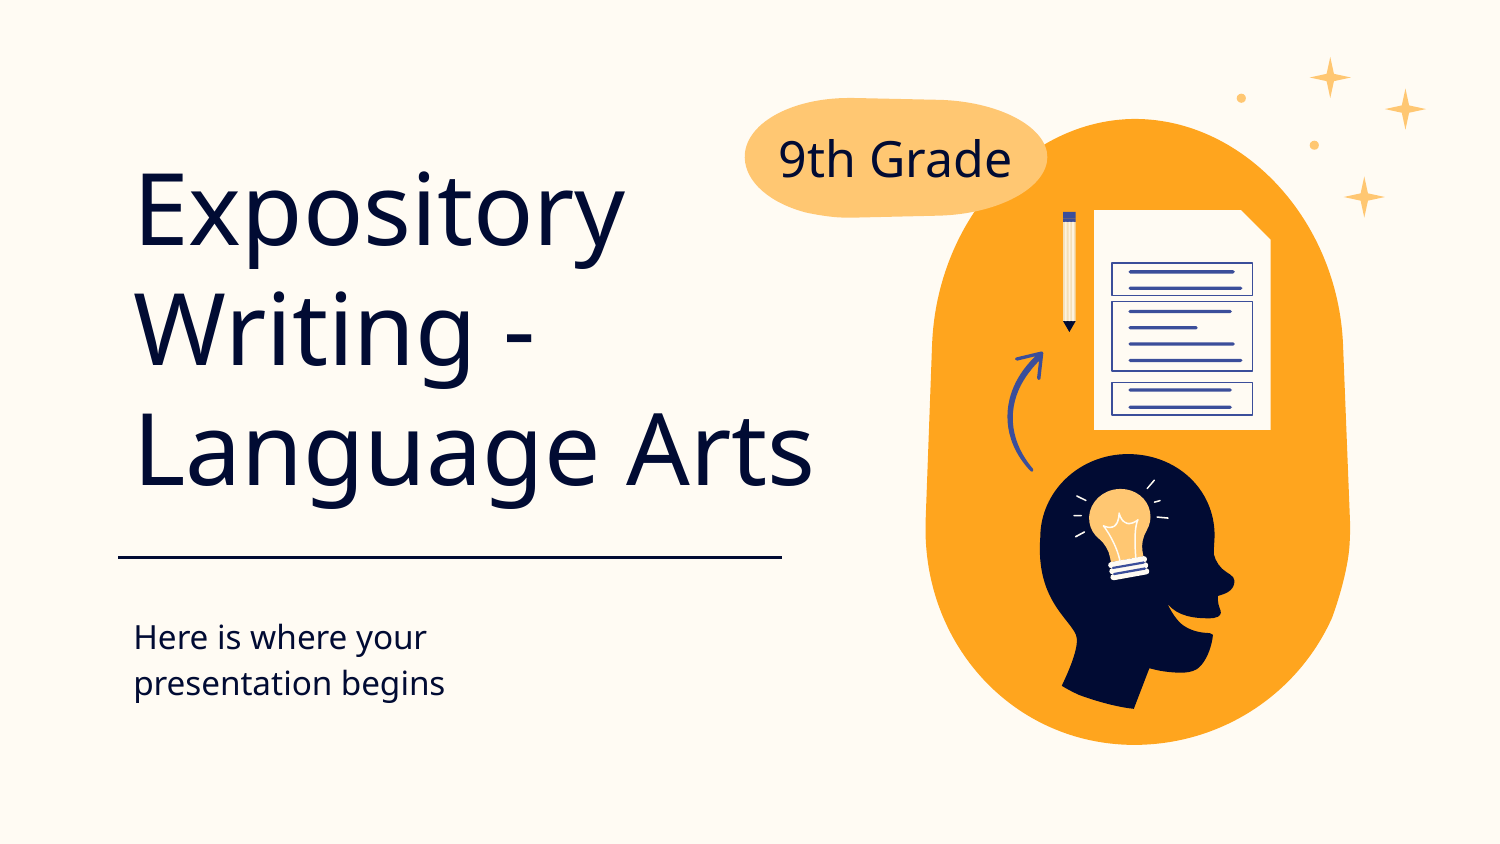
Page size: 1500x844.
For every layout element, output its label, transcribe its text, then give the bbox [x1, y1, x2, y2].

subtitle Here is where your presentation begins [118, 595, 507, 715]
title Expository Writing - Language Arts [118, 117, 916, 521]
title 9th Grade [761, 123, 920, 193]
text_box [771, 97, 920, 123]
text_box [925, 56, 1427, 747]
text_box [916, 193, 920, 217]
